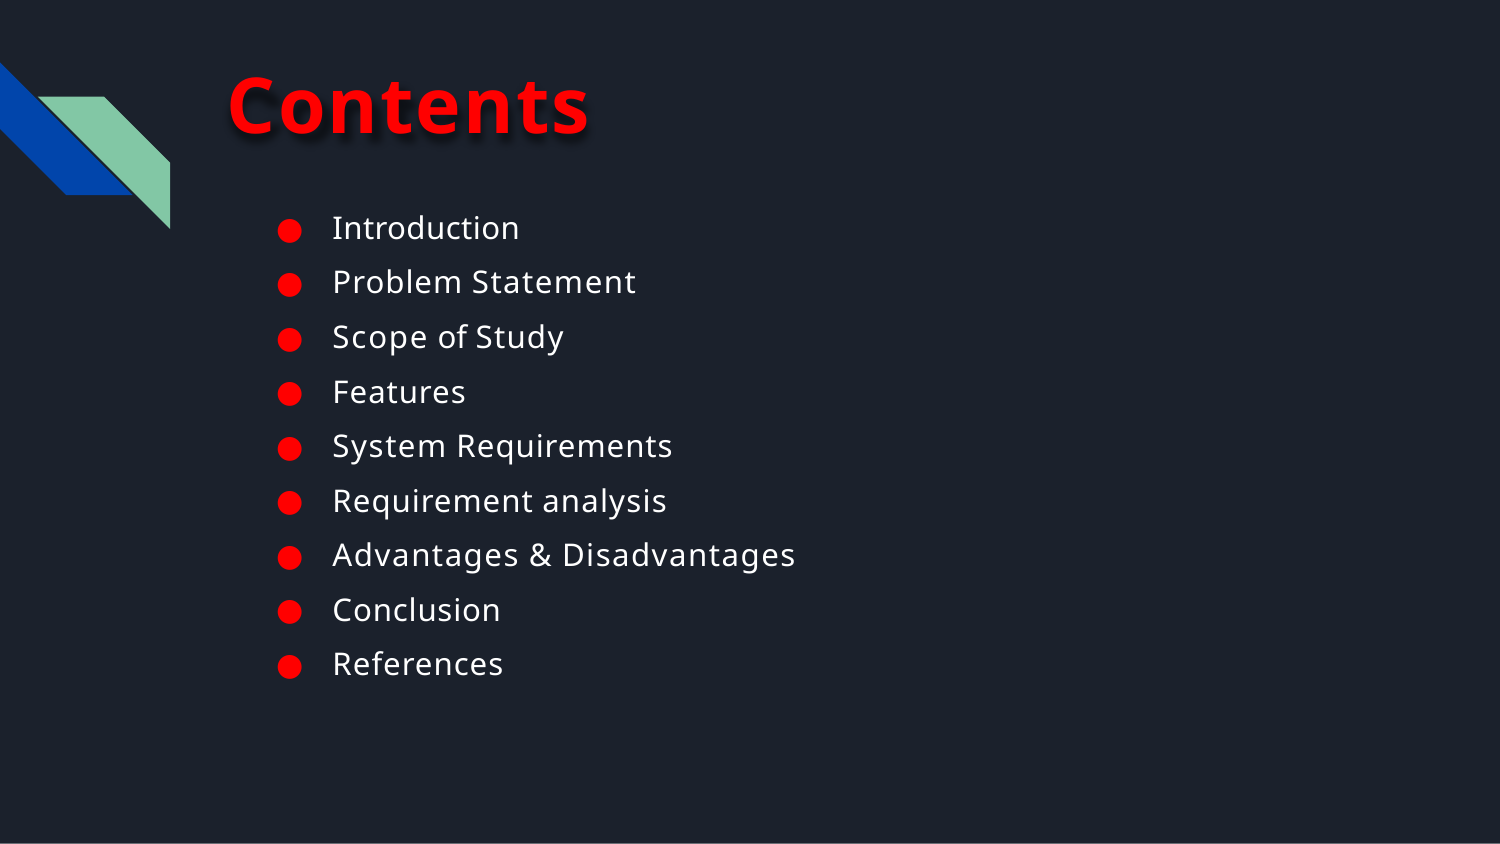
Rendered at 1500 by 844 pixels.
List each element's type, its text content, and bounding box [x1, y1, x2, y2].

text_box Introduction Problem Statement Scope of Study Features System Requirements Requirement analysis Advantages & Disadvantages Conclusion References [273, 225, 806, 682]
picture [200, 43, 1380, 218]
